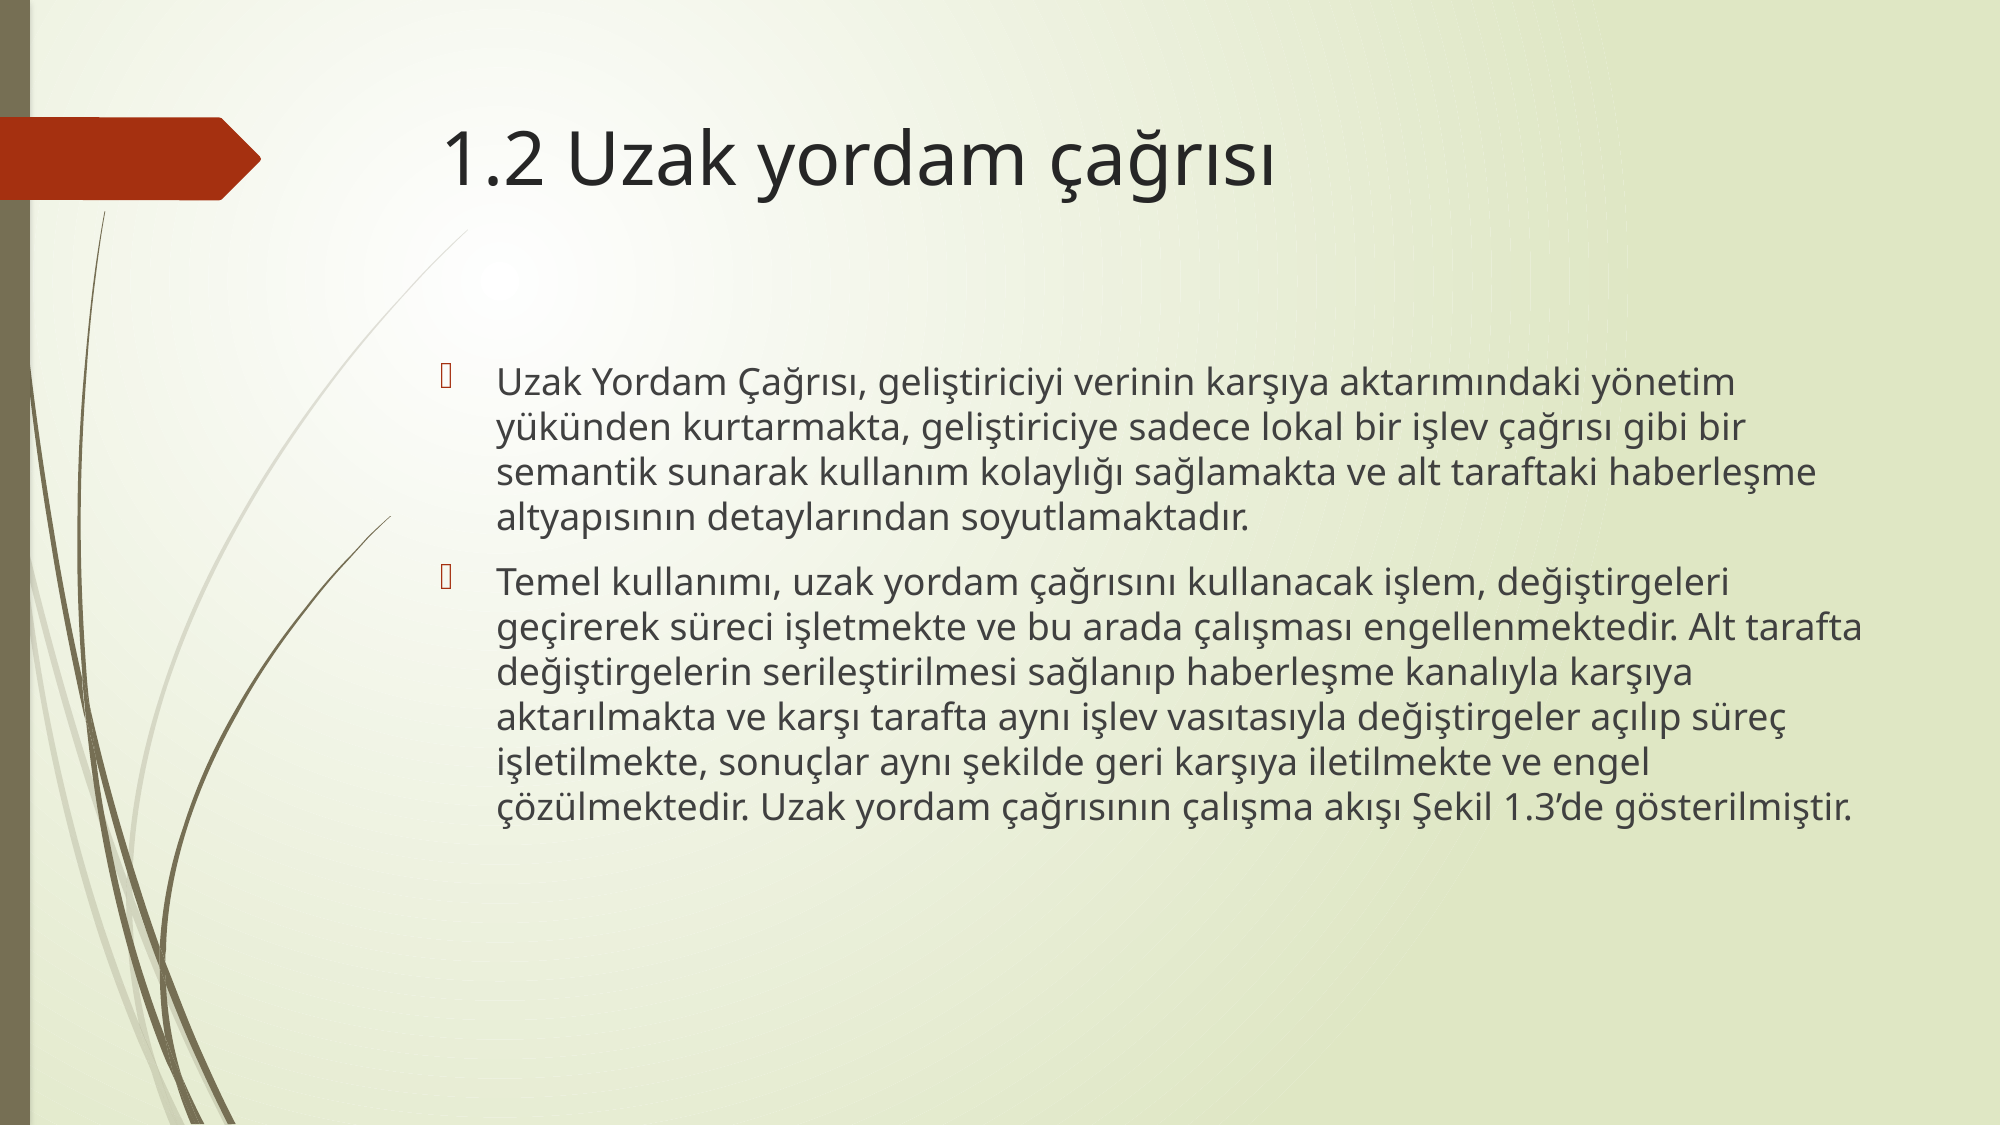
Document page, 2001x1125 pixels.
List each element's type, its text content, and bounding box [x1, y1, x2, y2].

list Uzak Yordam Çağrısı, geliştiriciyi verinin karşıya aktarımındaki yönetim yükünden kurtarmakta, geliştiriciye sadece lokal bir işlev çağrısı gibi bir semantik sunarak kullanım kolaylığı sağlamakta ve alt taraftaki haberleşme altyapısının detaylarından soyutlamaktadır. Temel kullanımı, uzak yordam çağrısını kullanacak işlem, değiştirgeleri geçirerek süreci işletmekte ve bu arada çalışması engellenmektedir. Alt tarafta değiştirgelerin serileştirilmesi sağlanıp haberleşme kanalıyla karşıya aktarılmakta ve karşı tarafta aynı işlev vasıtasıyla değiştirgeler açılıp süreç işletilmekte, sonuçlar aynı şekilde geri karşıya iletilmekte ve engel çözülmektedir. Uzak yordam çağrısının çalışma akışı Şekil 1.3’de gösterilmiştir. [424, 350, 1888, 970]
title 1.2 Uzak yordam çağrısı [425, 102, 1888, 313]
